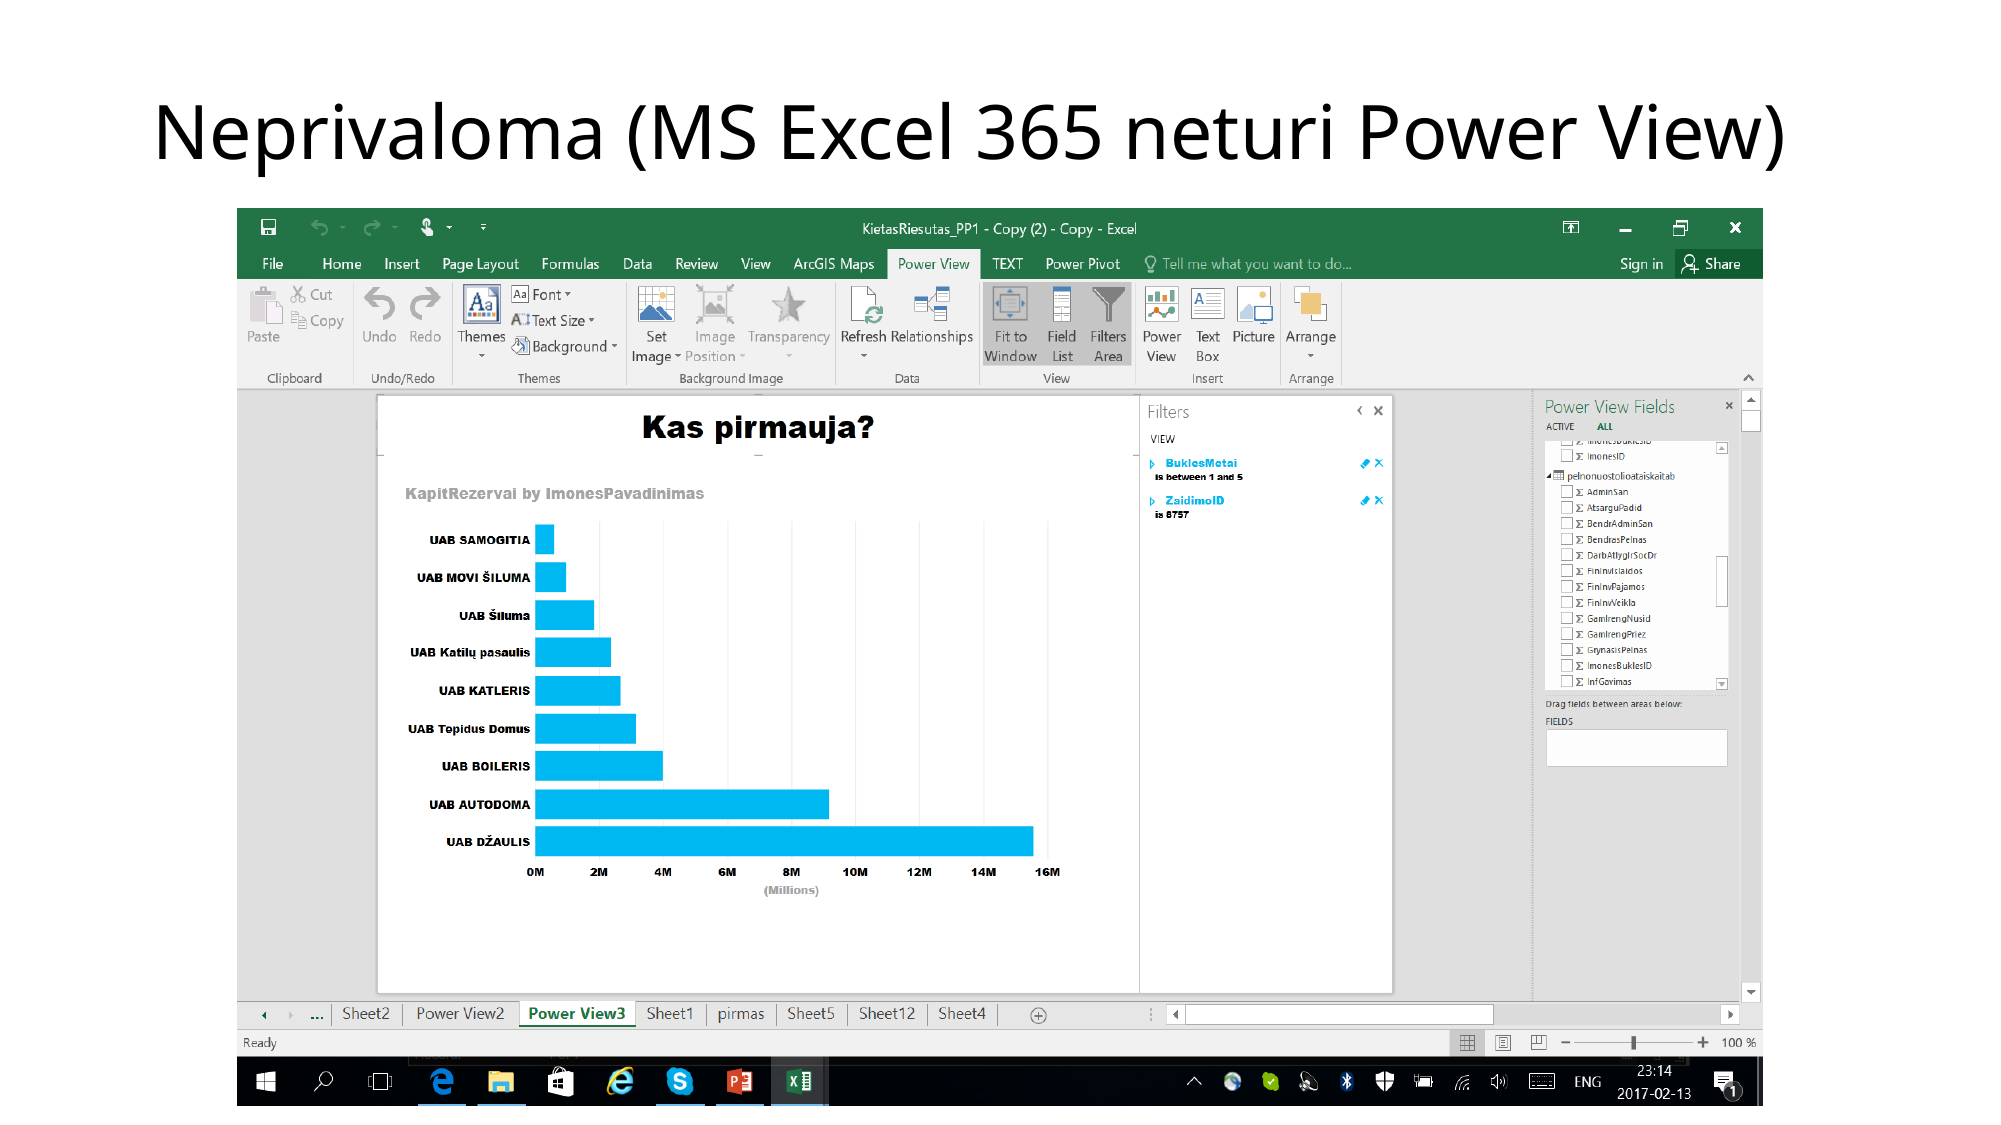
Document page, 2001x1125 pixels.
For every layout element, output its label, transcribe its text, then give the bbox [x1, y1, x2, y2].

title Neprivaloma (MS Excel 365 neturi Power View) [137, 59, 1863, 211]
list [237, 208, 1763, 1106]
